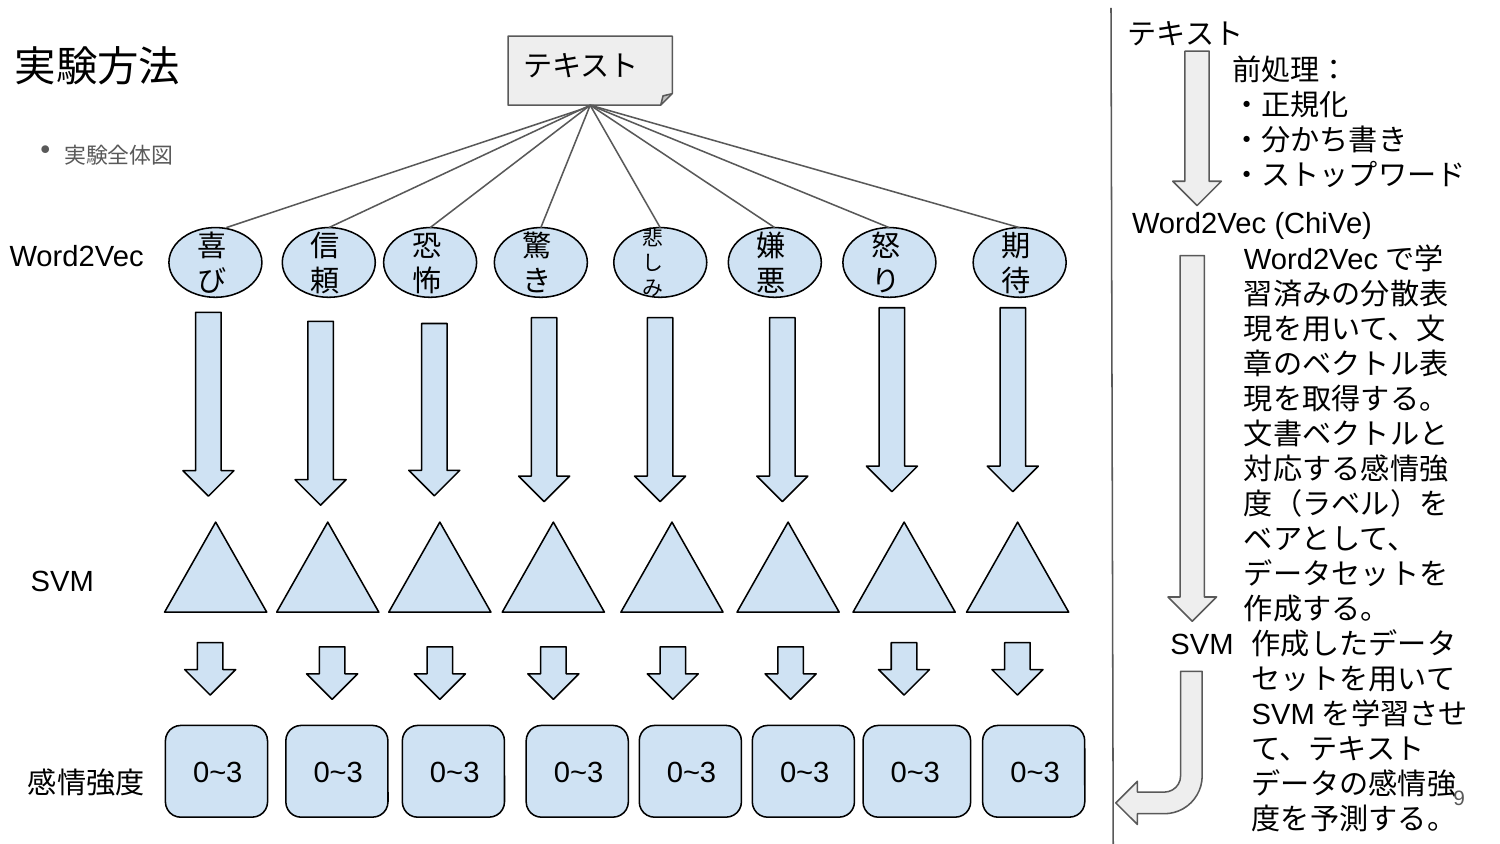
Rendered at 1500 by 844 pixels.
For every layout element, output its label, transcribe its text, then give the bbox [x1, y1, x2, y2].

text_box [518, 317, 570, 502]
text_box 恐怖 [383, 236, 477, 298]
text_box 0~3 [402, 725, 505, 818]
text_box 嫌悪 [728, 236, 822, 298]
text_box SVM [15, 547, 140, 613]
text_box [502, 522, 605, 613]
text_box [647, 646, 699, 700]
text_box [388, 522, 491, 613]
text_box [540, 104, 585, 228]
text_box 怒り [842, 236, 936, 298]
text_box [1118, 671, 1203, 825]
text_box Word2Vec (ChiVe) [1118, 189, 1399, 240]
text_box [164, 522, 267, 613]
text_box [226, 104, 327, 228]
text_box [620, 522, 724, 613]
text_box [295, 321, 347, 506]
text_box 0~3 [165, 725, 268, 818]
text_box 0~3 [982, 725, 1085, 818]
text_box Word2Vec [0, 222, 169, 288]
text_box [414, 646, 466, 700]
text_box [429, 104, 539, 228]
text_box [408, 323, 460, 496]
text_box 0~3 [285, 725, 388, 818]
text_box [853, 522, 956, 613]
text_box テキスト [1112, 0, 1282, 59]
text_box 喜び [169, 227, 262, 298]
text_box [634, 317, 686, 502]
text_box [328, 104, 428, 228]
text_box [276, 522, 379, 613]
text_box 0~3 [752, 725, 855, 818]
text_box 信頼 [282, 236, 376, 298]
list ・実験全体図 [12, 105, 223, 186]
text_box [527, 646, 579, 700]
text_box [991, 642, 1043, 696]
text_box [589, 104, 1020, 228]
text_box 驚き [494, 237, 588, 298]
text_box 前処理： ・正規化 ・分かち書き ・ストップワード [1217, 36, 1499, 206]
text_box 悲しみ [613, 237, 707, 298]
text_box [878, 642, 930, 696]
text_box [1167, 255, 1217, 610]
text_box [765, 646, 817, 700]
text_box Word2Vecで学習済みの分散表現を用いて、文章のベクトル表現を取得する。文書ベクトルと対応する感情強度（ラベル）をベアとして、データセットを作成する。 [1228, 225, 1487, 610]
text_box [756, 317, 808, 502]
text_box 0~3 [526, 725, 629, 818]
text_box 0~3 [863, 725, 971, 818]
text_box 期待 [973, 227, 1067, 298]
text_box [987, 307, 1039, 492]
text_box [1172, 51, 1217, 189]
text_box [184, 642, 236, 696]
text_box SVM [1155, 610, 1236, 676]
text_box [182, 312, 234, 497]
text_box 感情強度 [12, 749, 167, 815]
title 実験方法 [0, 24, 249, 106]
text_box 0~3 [639, 725, 742, 818]
slide_number ‹#› [1389, 764, 1480, 830]
text_box [866, 307, 918, 492]
text_box [306, 646, 358, 700]
text_box [966, 522, 1069, 613]
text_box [1110, 7, 1114, 844]
text_box 作成したデータセットを用いてSVMを学習させて、テキストデータの感情強度を予測する。 [1236, 610, 1495, 844]
text_box [737, 522, 840, 613]
text_box テキスト [508, 36, 673, 102]
